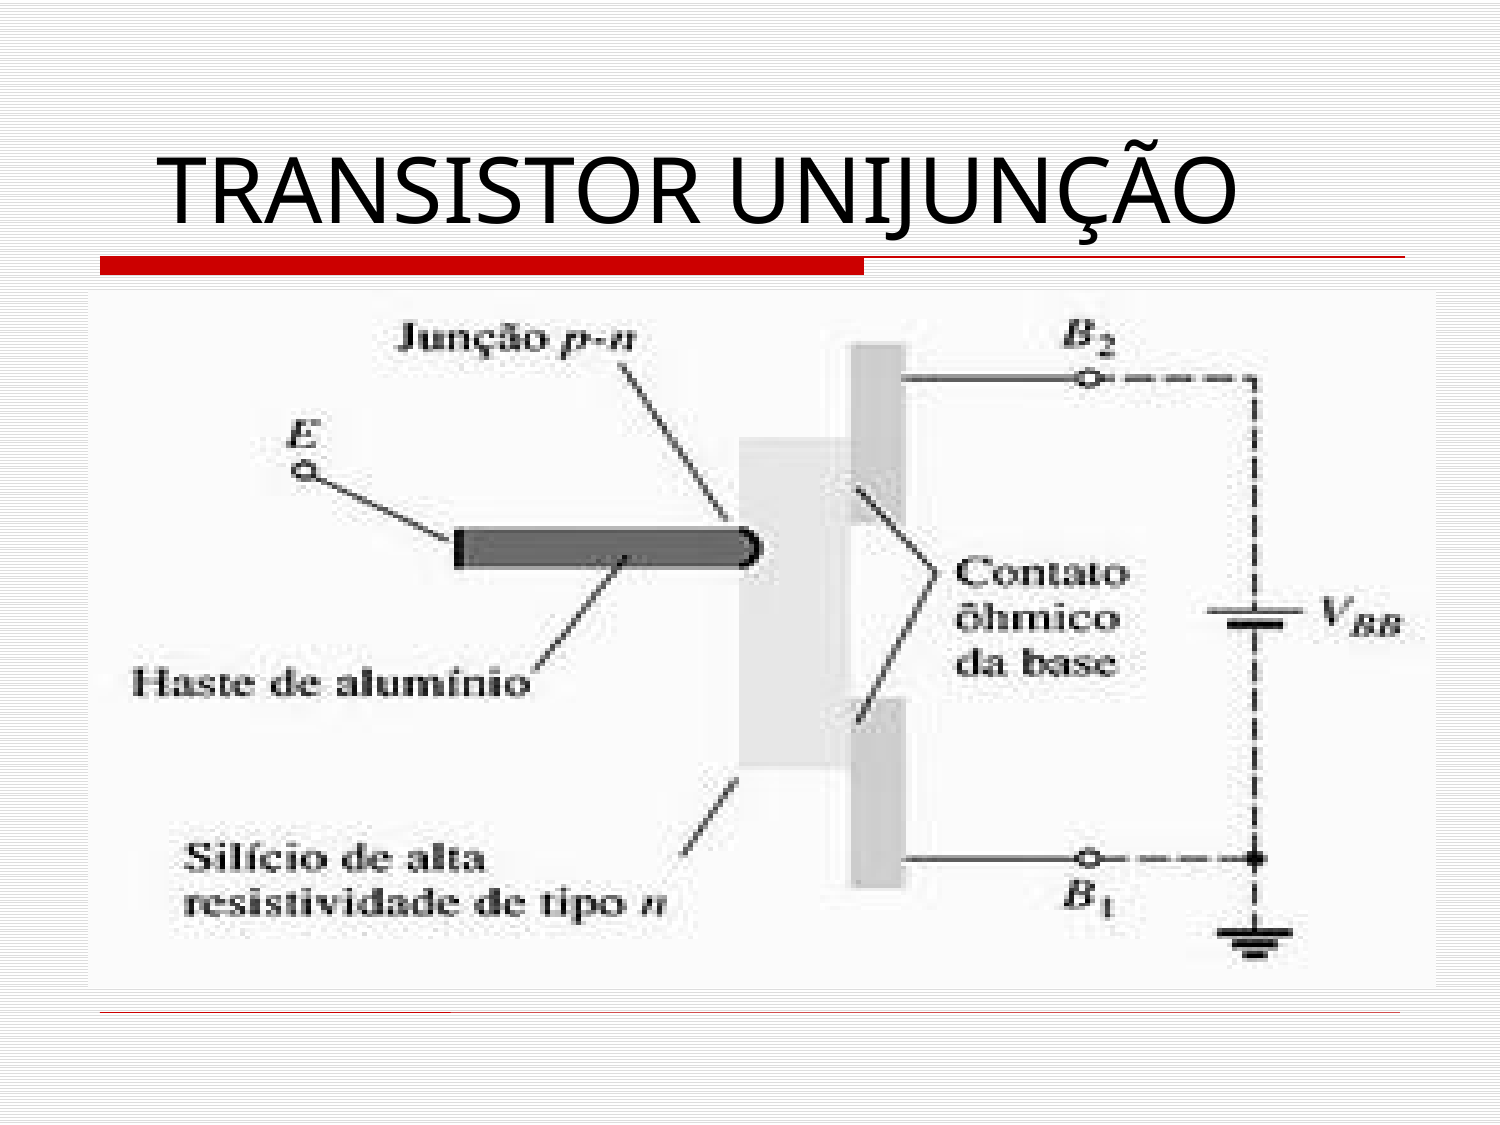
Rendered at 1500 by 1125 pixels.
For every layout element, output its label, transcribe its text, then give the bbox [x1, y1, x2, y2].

picture [88, 290, 1436, 988]
title TRANSISTOR UNIJUNÇÃO [93, 49, 1407, 250]
